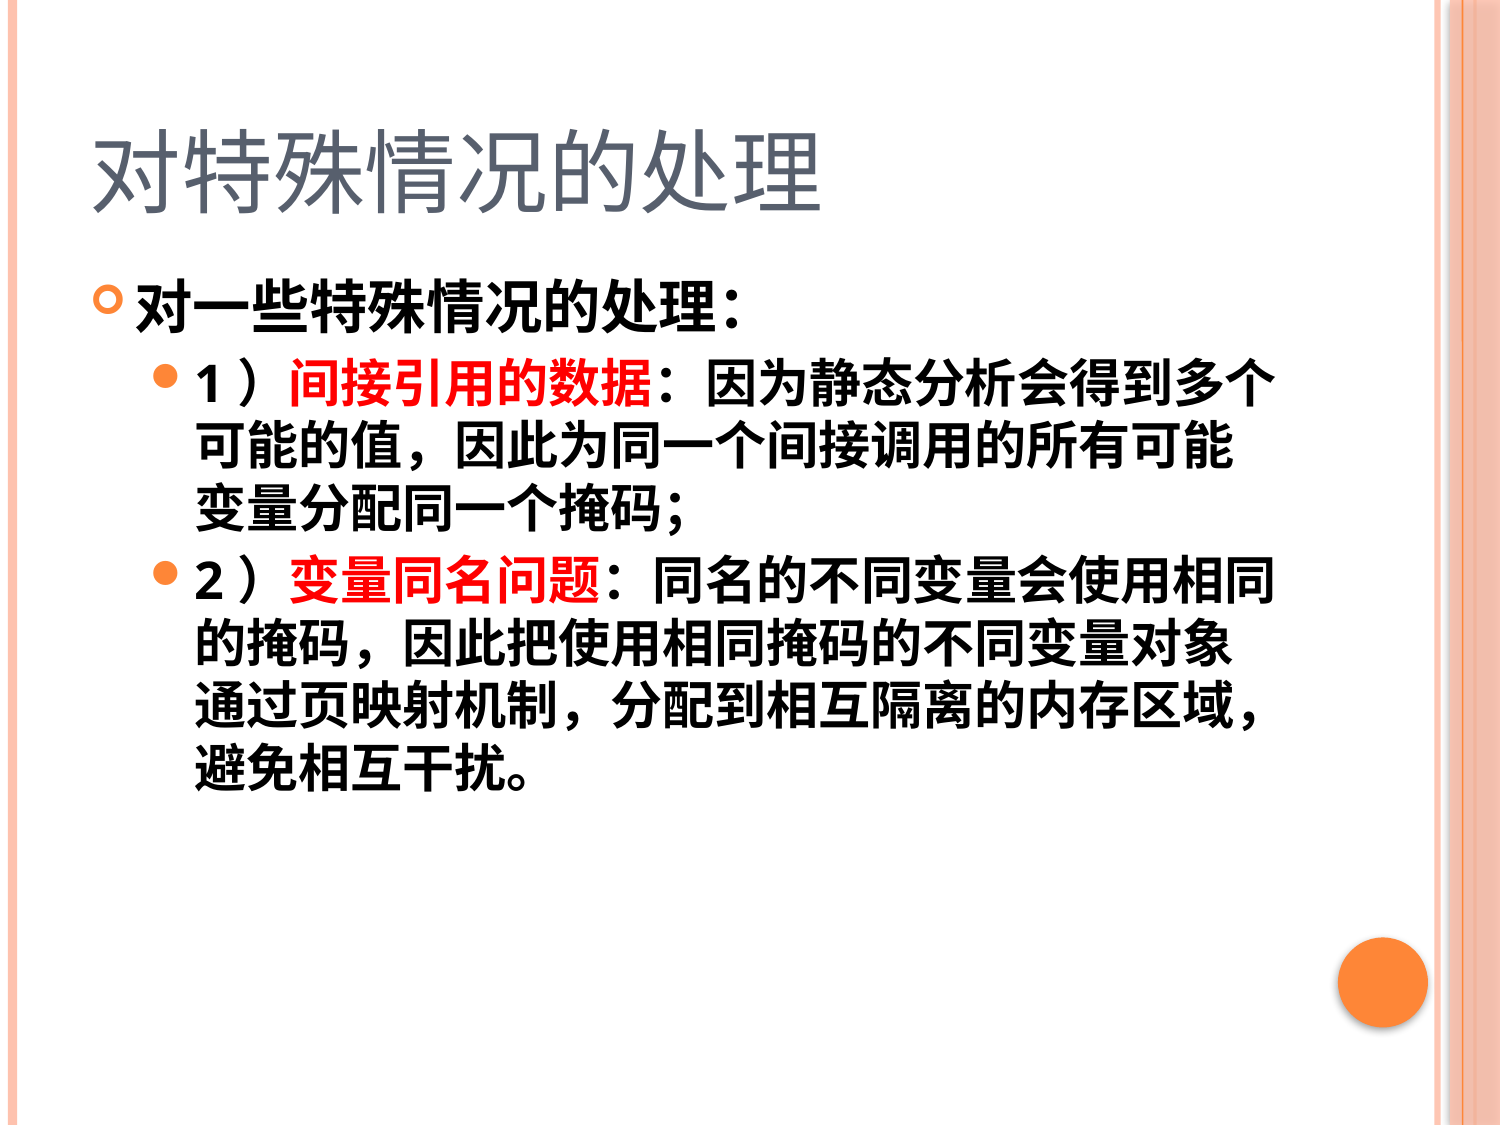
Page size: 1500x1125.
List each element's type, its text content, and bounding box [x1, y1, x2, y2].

title 对特殊情况的处理 [75, 45, 1300, 233]
list 对一些特殊情况的处理： 1）间接引用的数据：因为静态分析会得到多个可能的值，因此为同一个间接调用的所有可能变量分配同一个掩码； 2）变量同名问题：同名的不同变量会使用相同的掩码，因此把使用相同掩码的不同变量对象通过页映射机制，分配到相互隔离的内存区域，避免相互干扰。 [75, 262, 1300, 1062]
